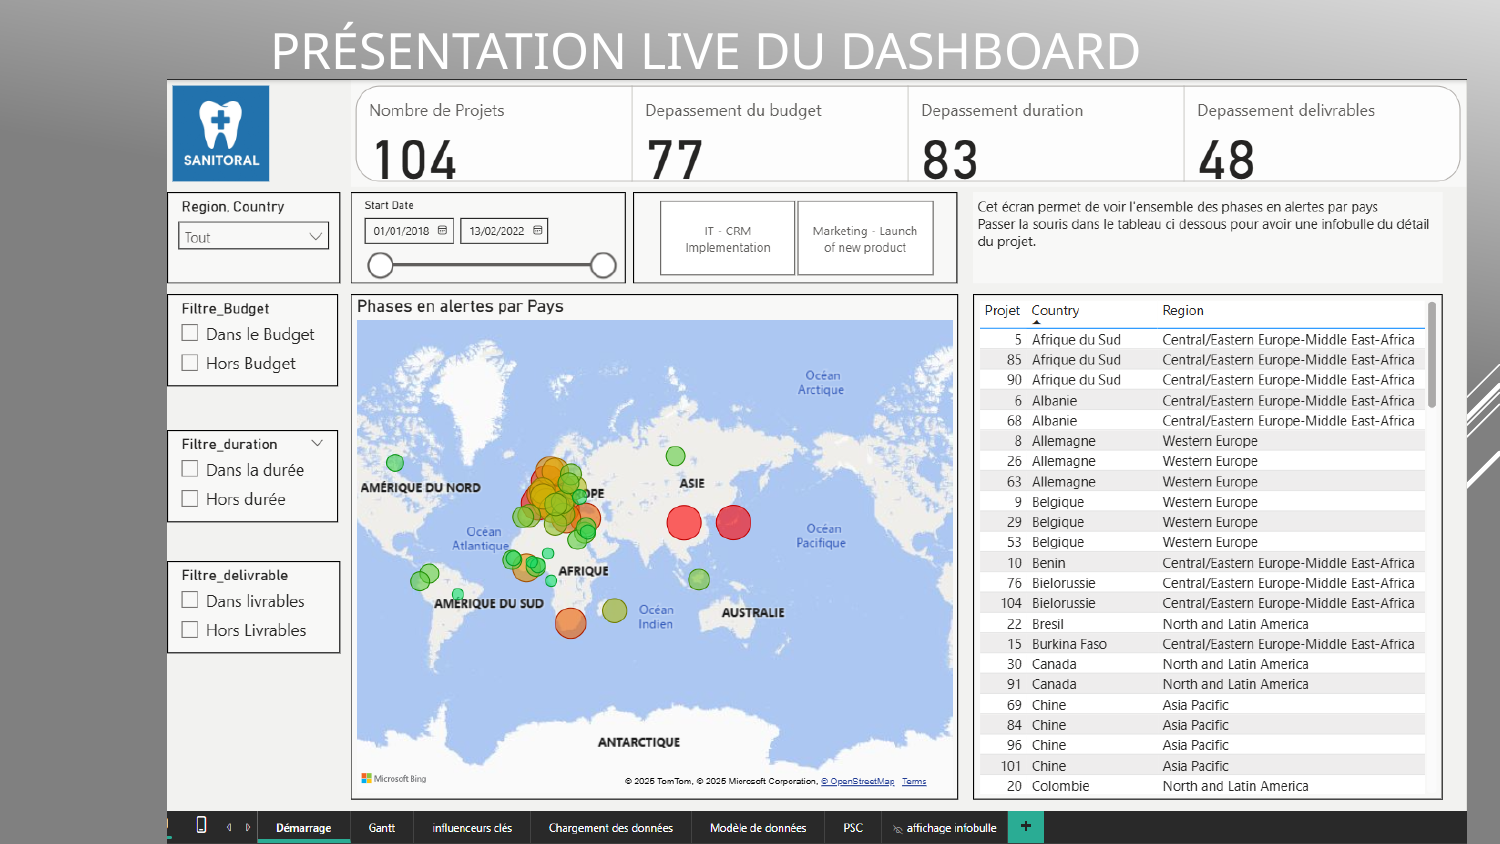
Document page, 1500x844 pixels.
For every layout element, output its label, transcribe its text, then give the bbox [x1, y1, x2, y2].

title Présentation live du Dashboard [255, 4, 1192, 78]
picture [167, 78, 1467, 844]
slide_number 7 [1467, 777, 1477, 842]
